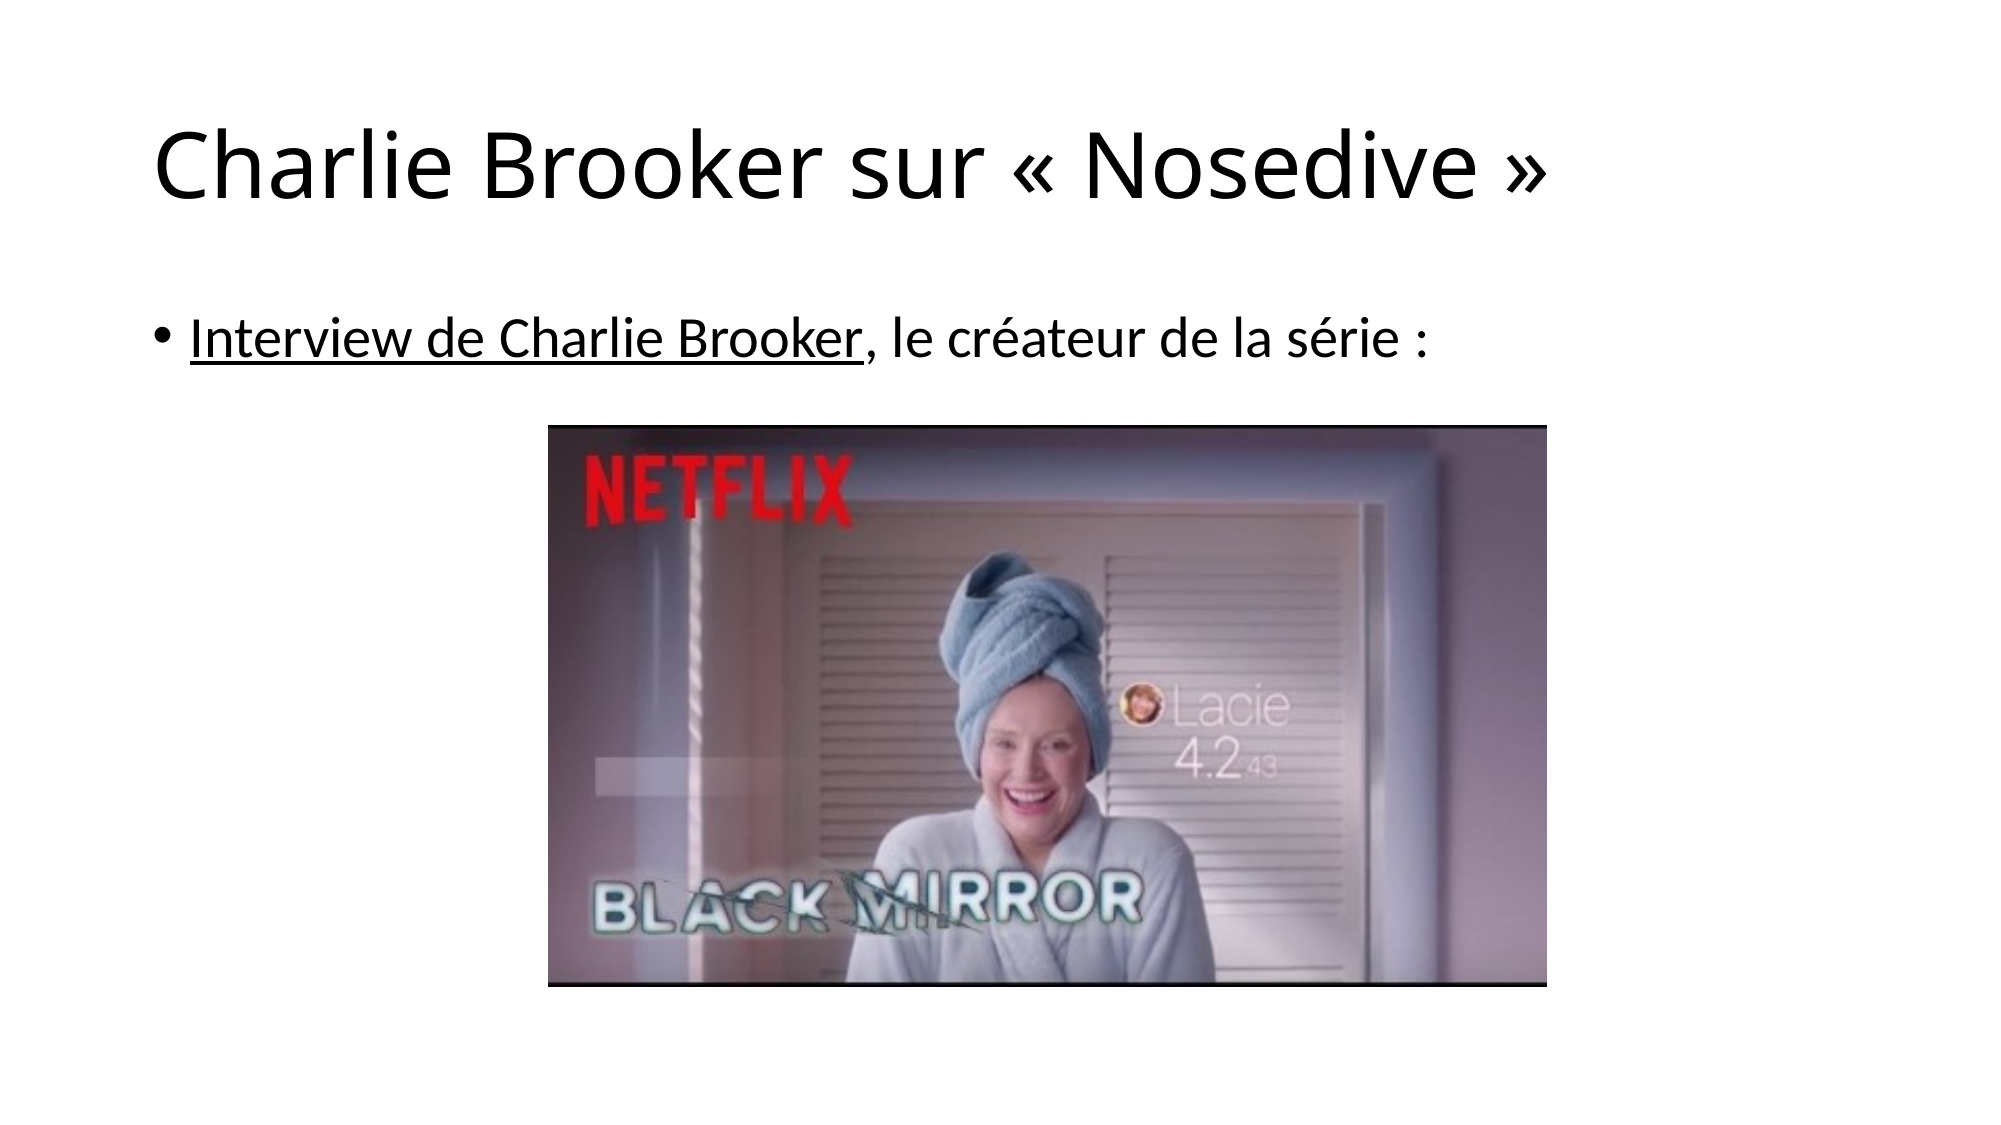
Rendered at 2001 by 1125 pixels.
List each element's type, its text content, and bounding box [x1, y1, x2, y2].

title Charlie Brooker sur « Nosedive » [137, 59, 1863, 278]
list Interview de Charlie Brooker, le créateur de la série : [137, 299, 1863, 1014]
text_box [547, 424, 1549, 988]
